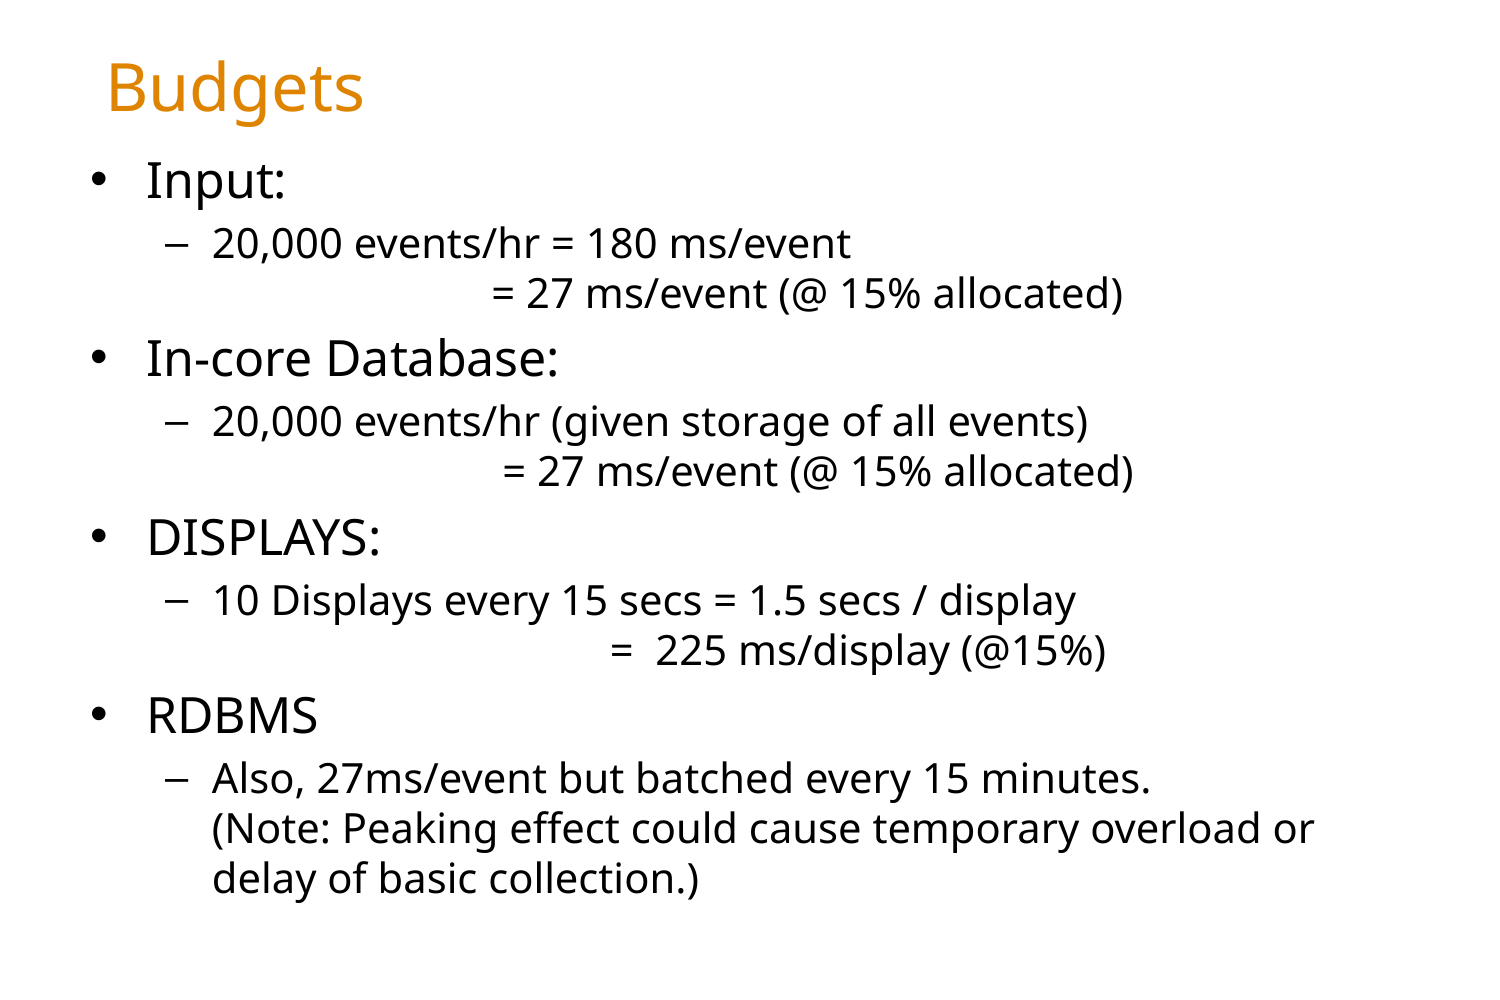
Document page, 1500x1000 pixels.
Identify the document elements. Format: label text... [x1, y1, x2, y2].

list Input: 20,000 events/hr = 180 ms/event = 27 ms/event (@ 15% allocated) In-core Database: 20,000 events/hr (given storage of all events) = 27 ms/event (@ 15% allocated) DISPLAYS: 10 Displays every 15 secs = 1.5 secs / display = 225 ms/display (@15%) RDBMS Also, 27ms/event but batched every 15 minutes. (Note: Peaking effect could cause temporary overload or delay of basic collection.) [75, 140, 1425, 889]
title Budgets [90, 40, 1440, 130]
